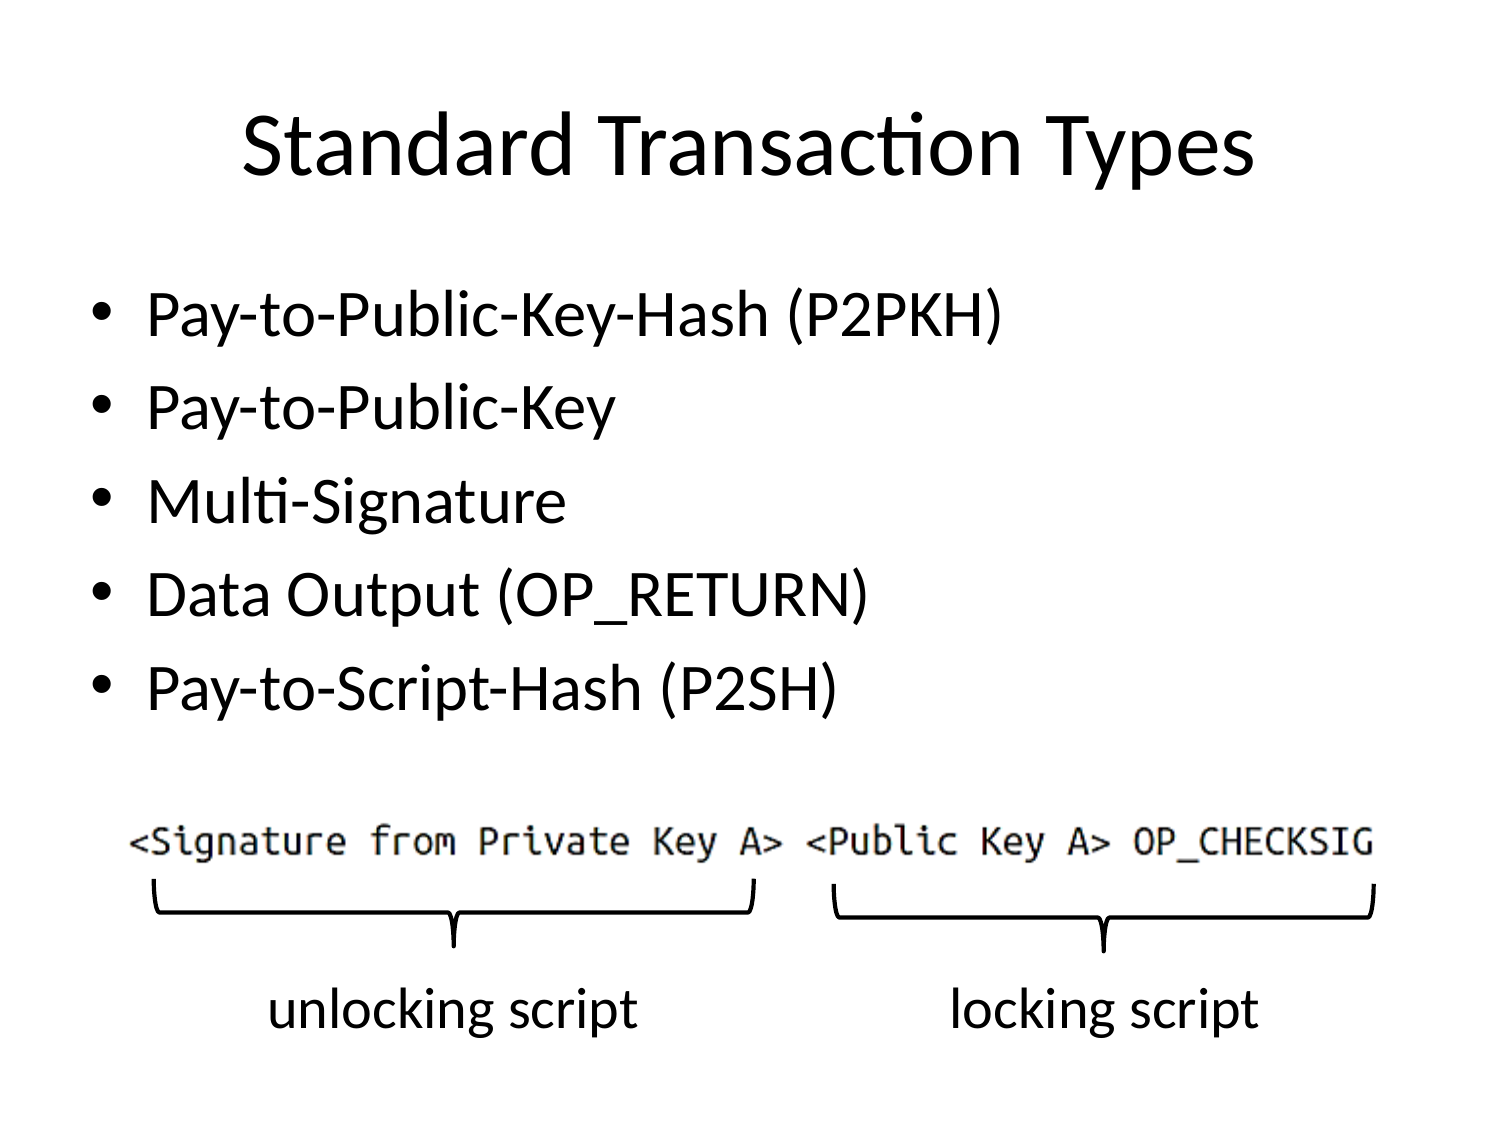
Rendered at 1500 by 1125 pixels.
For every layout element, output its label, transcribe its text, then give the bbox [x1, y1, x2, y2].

text_box [152, 882, 755, 948]
text_box [832, 883, 1375, 953]
title Standard Transaction Types [75, 45, 1425, 233]
text_box locking script [934, 962, 1276, 1048]
text_box unlocking script [252, 962, 654, 1048]
picture [119, 812, 1382, 874]
list Pay-to-Public-Key-Hash (P2PKH) Pay-to-Public-Key Multi-Signature Data Output (OP_RETURN) Pay-to-Script-Hash (P2SH) [75, 262, 1425, 763]
